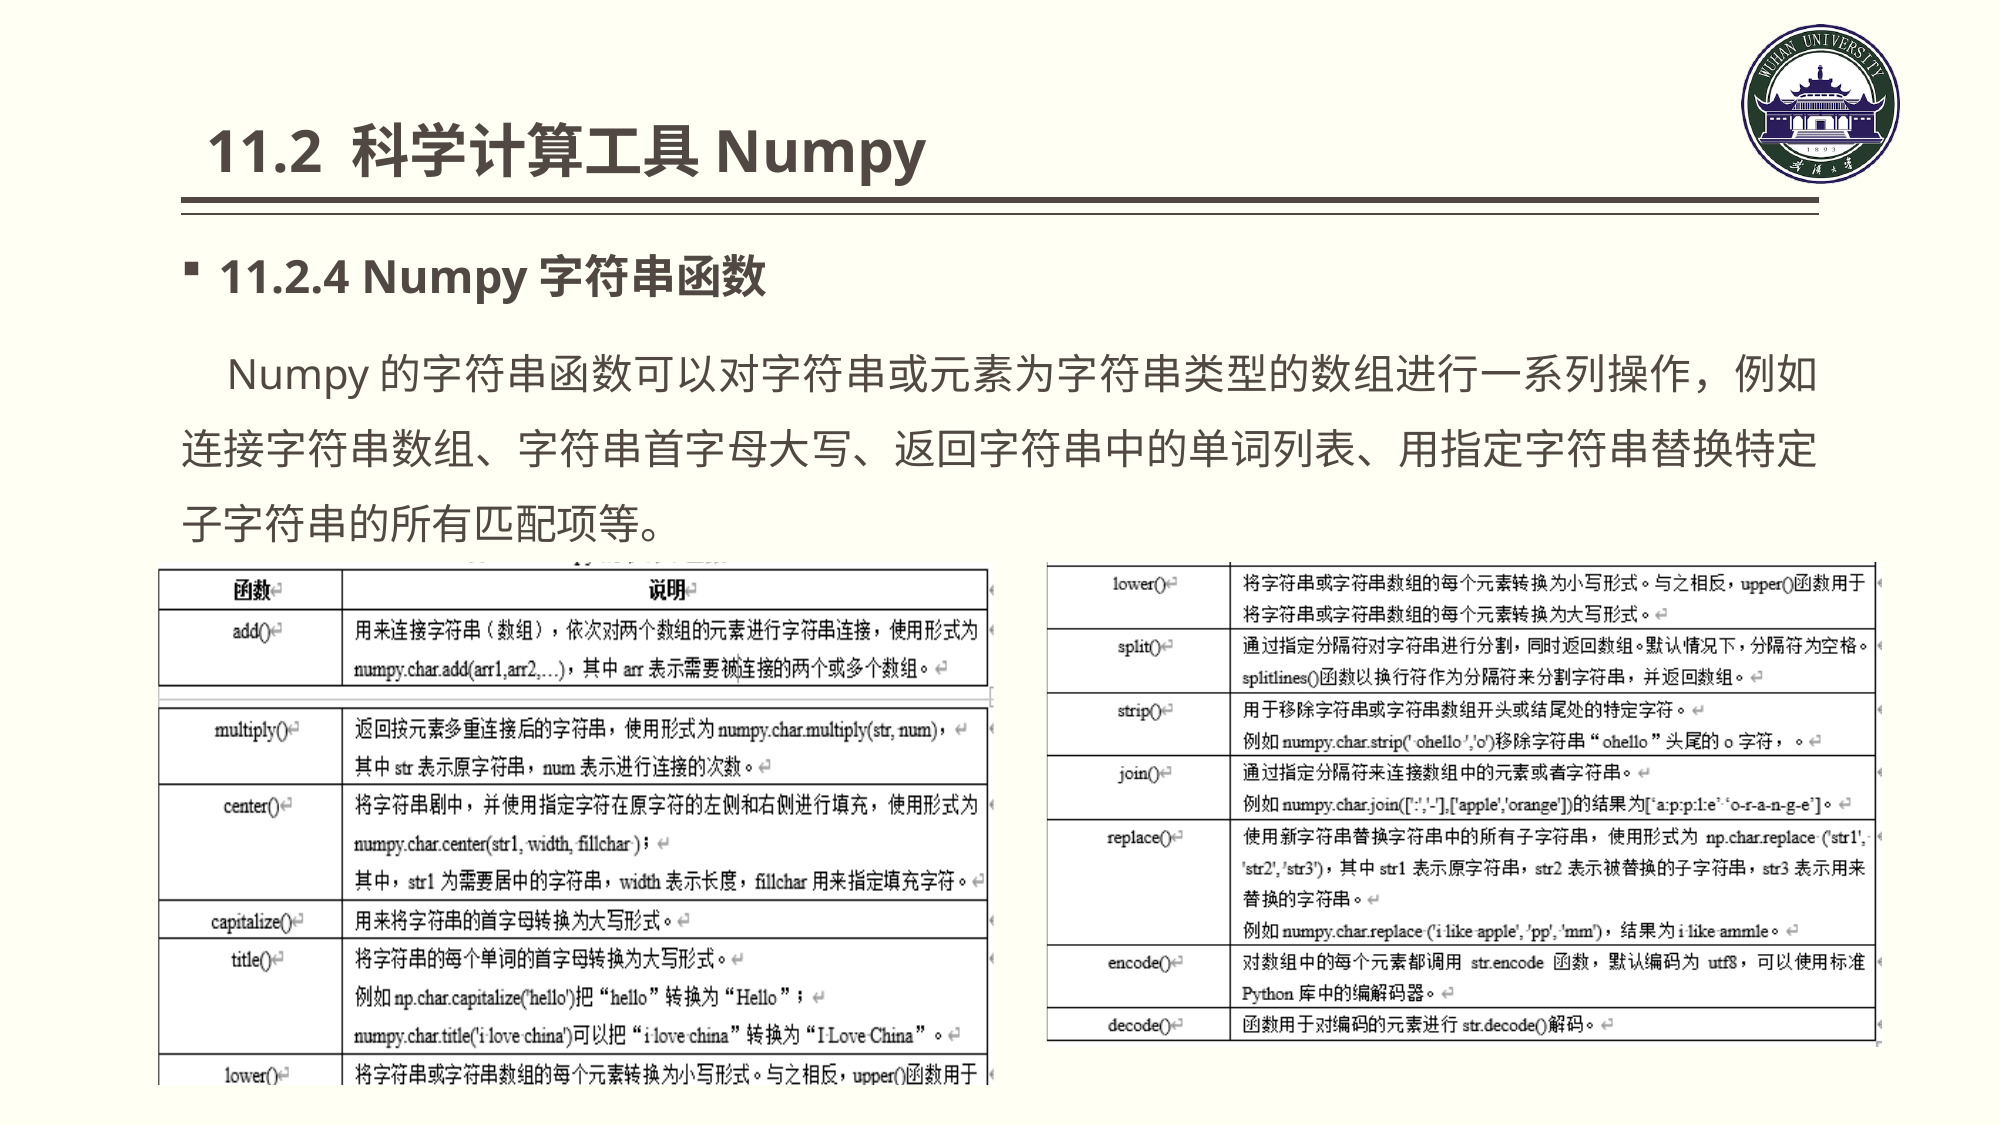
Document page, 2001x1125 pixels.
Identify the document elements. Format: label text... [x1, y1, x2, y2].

picture [158, 562, 994, 1085]
text_box 11.2 科学计算工具Numpy [206, 12, 1844, 193]
list 11.2.4 Numpy字符串函数 Numpy的字符串函数可以对字符串或元素为字符串类型的数组进行一系列操作，例如连接字符串数组、字符串首字母大写、返回字符串中的单词列表、用指定字符串替换特定子字符串的所有匹配项等。 [181, 212, 1819, 591]
picture [1844, 24, 1900, 184]
picture [1046, 562, 1882, 1047]
